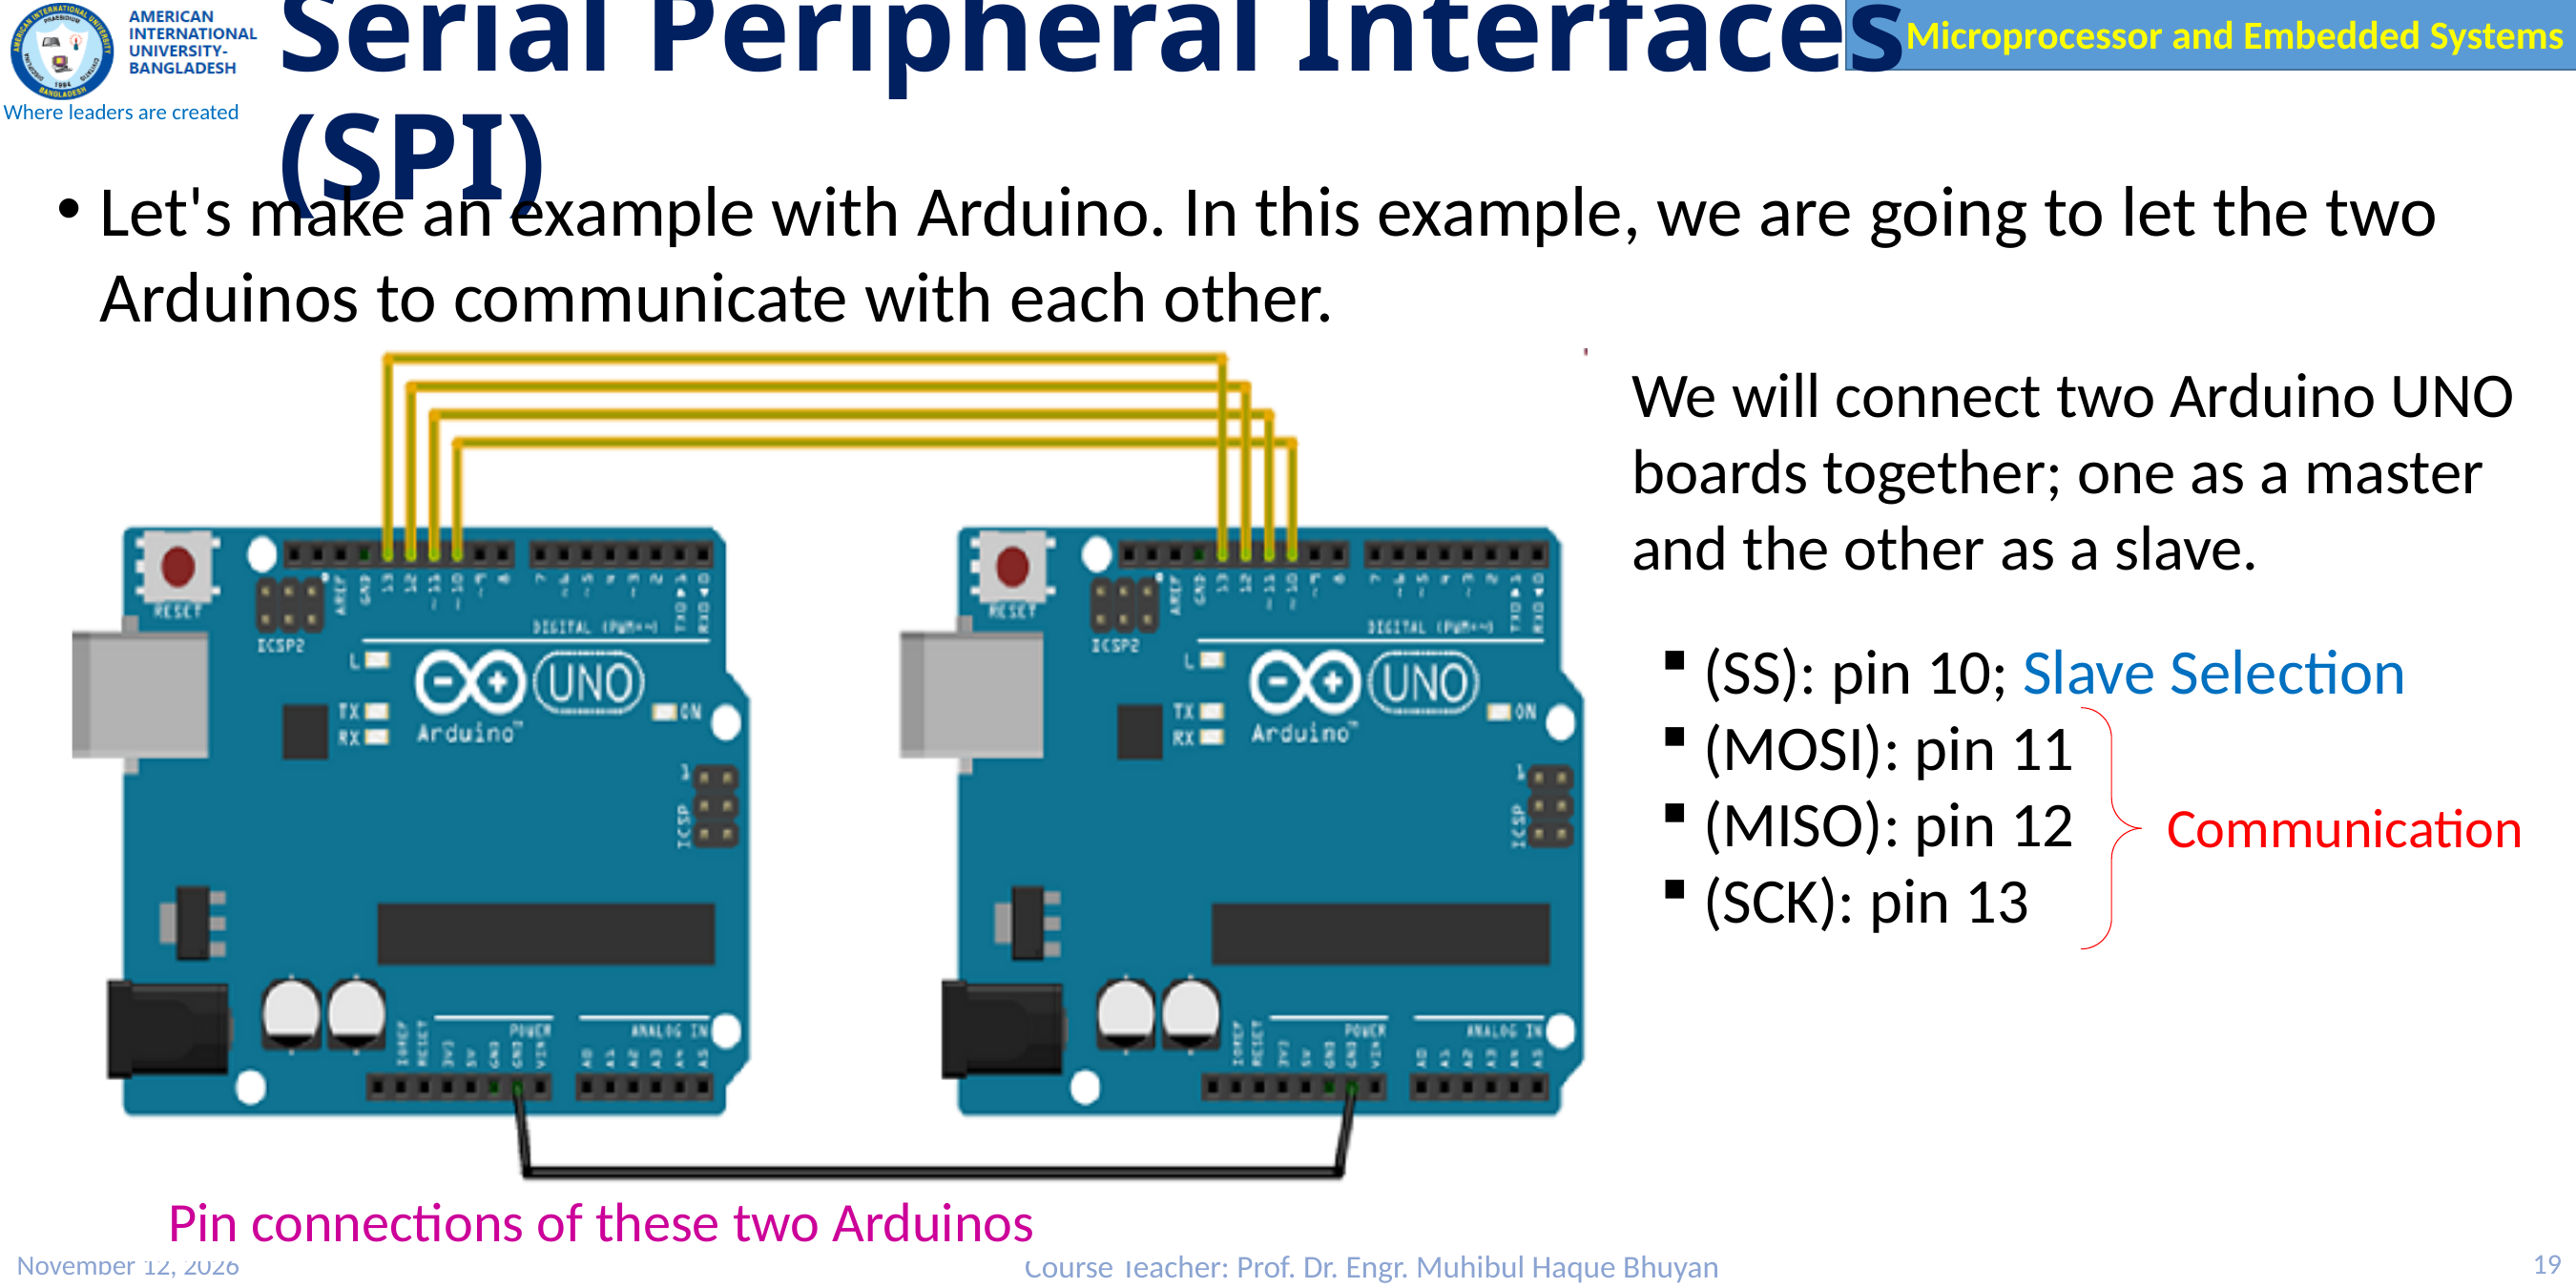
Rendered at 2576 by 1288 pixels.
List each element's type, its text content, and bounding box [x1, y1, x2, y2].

picture [72, 348, 1588, 1189]
list Let's make an example with Arduino. In this example, we are going to let the two Arduinos to communicate with each other. [42, 156, 2543, 353]
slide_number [2, 1239, 440, 1288]
slide_number 19 [2369, 1239, 2576, 1285]
title Serial Peripheral Interfaces (SPI) [263, 36, 1944, 156]
footer Course Teacher: Prof. Dr. Engr. Muhibul Haque Bhuyan [853, 1239, 1893, 1288]
text_box Communication [2167, 792, 2540, 860]
text_box We will connect two Arduino UNO boards together; one as a master and the other as a slave. (SS): pin 10; Slave Selection (MOSI): pin 11 (MISO): pin 12 (SCK): pin 13 [1617, 346, 2545, 944]
picture [0, 3, 265, 104]
text_box Pin connections of these two Arduinos [41, 1177, 1162, 1261]
text_box [2081, 707, 2143, 950]
